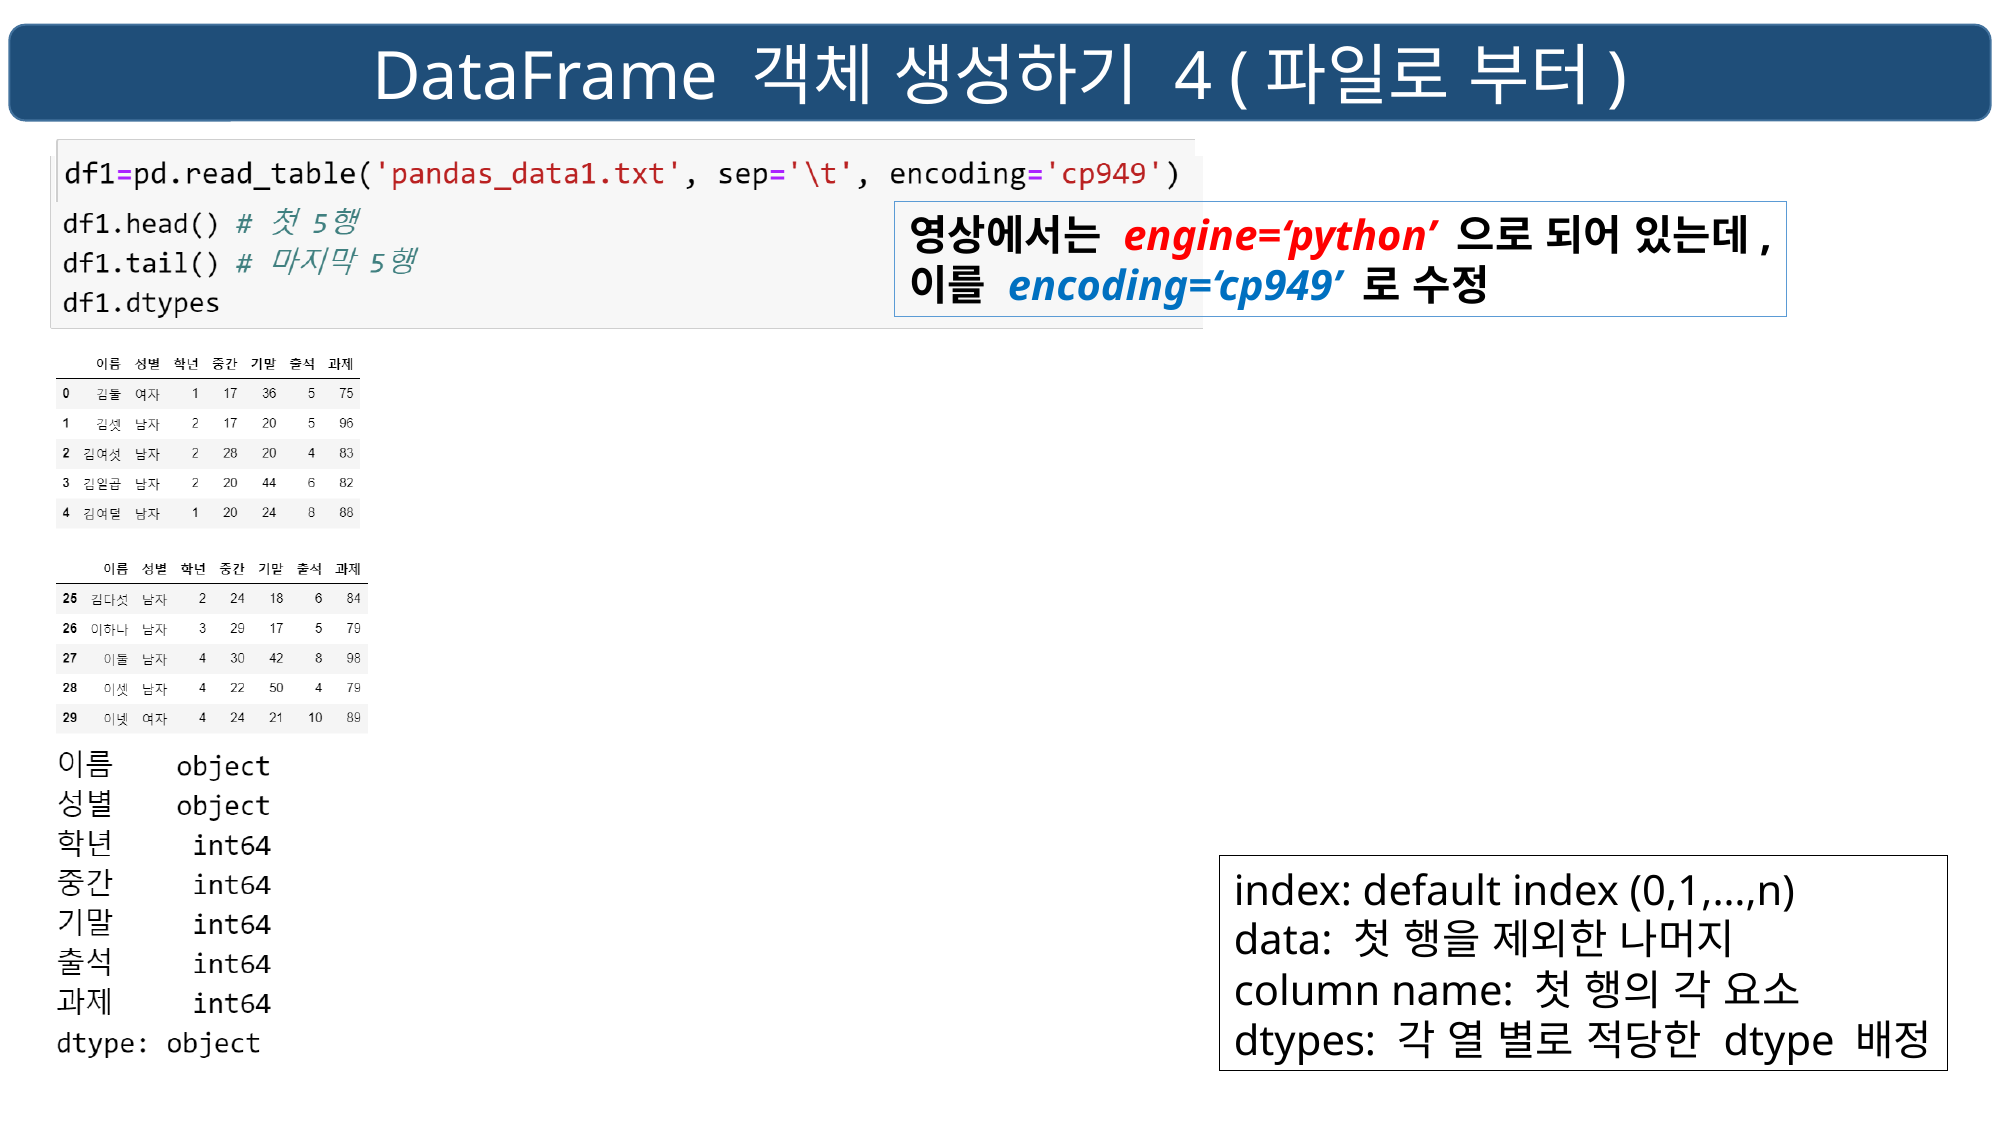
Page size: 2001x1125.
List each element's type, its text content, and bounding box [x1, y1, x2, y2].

text_box DataFrame 객체 생성하기 4 (파일로 부터) [8, 23, 1992, 122]
text_box index: default index (0,1,…,n) data: 첫 행을 제외한 나머지 column name: 첫 행의 각 요소 dtypes: 각 열 별로 적당한 dtype 배정 [1219, 855, 1948, 1071]
picture [47, 139, 1203, 1065]
text_box 영상에서는 engine=‘python’ 으로 되어 있는데, 이를 encoding=‘cp949’ 로 수정 [1203, 201, 1787, 317]
